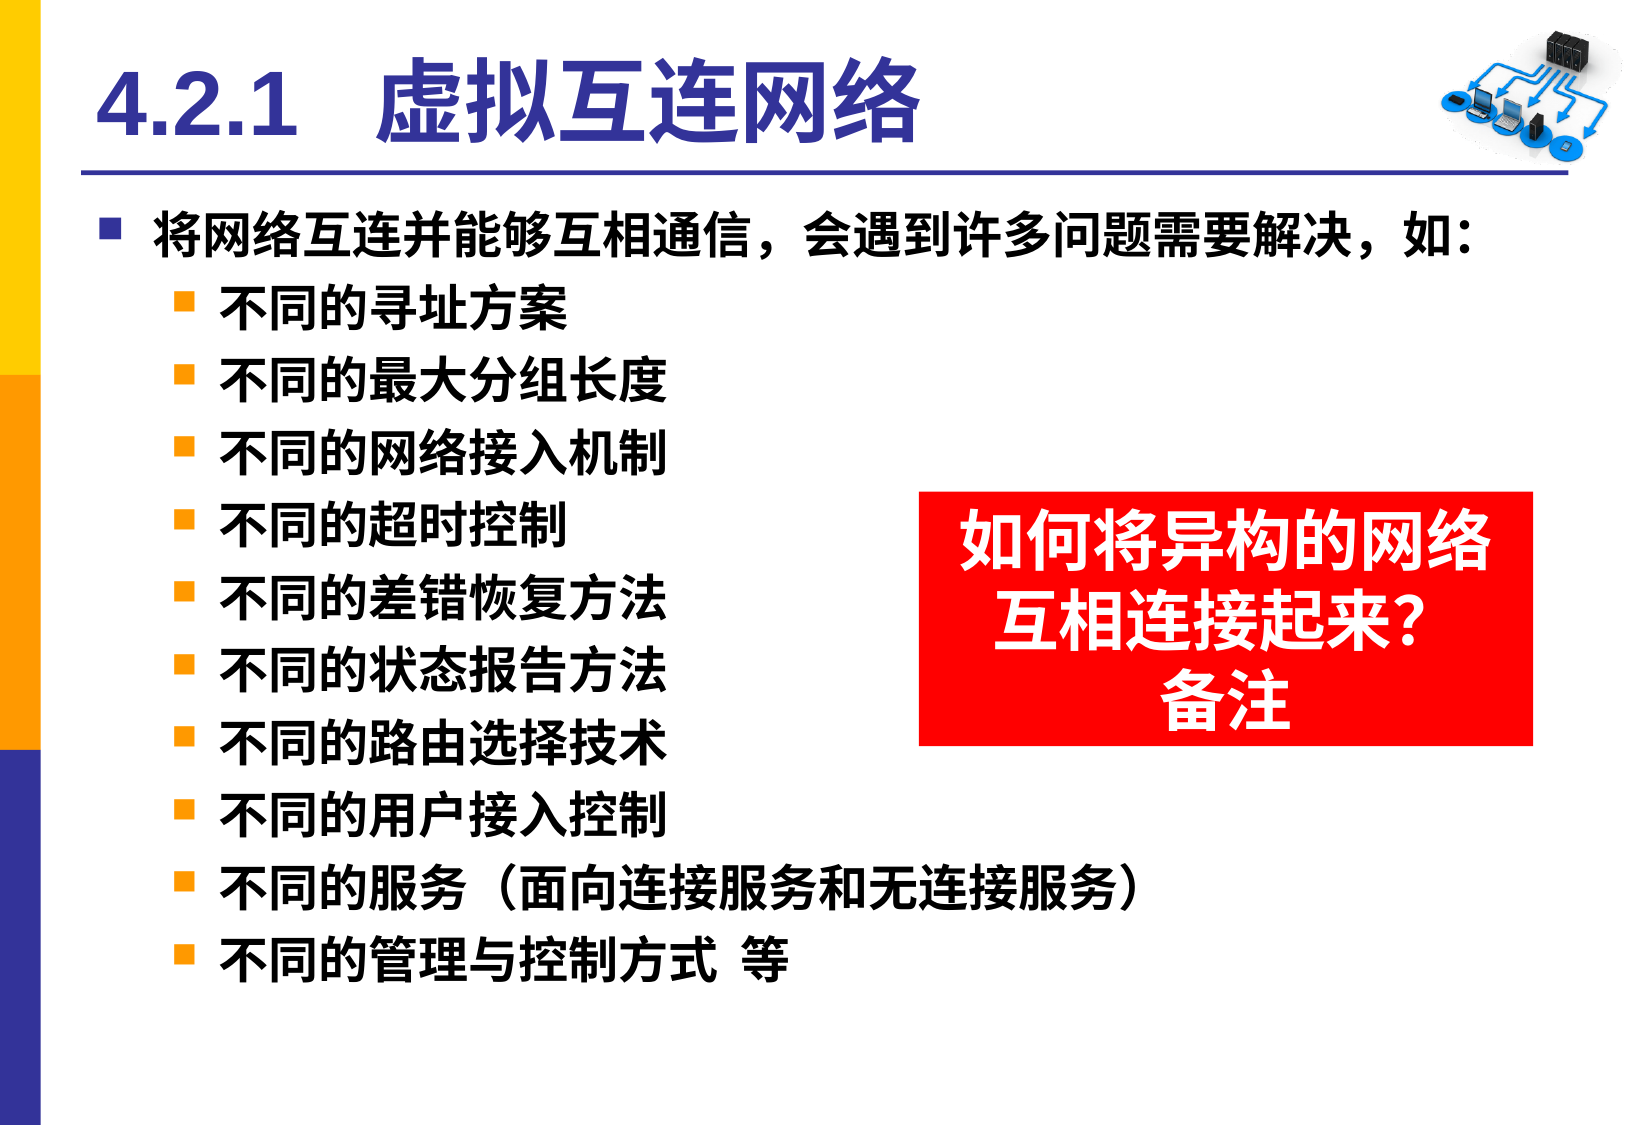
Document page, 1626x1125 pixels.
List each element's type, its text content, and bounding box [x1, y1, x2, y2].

title 4.2.1 虚拟互连网络 [81, 30, 1569, 161]
picture [1438, 30, 1624, 165]
text_box 如何将异构的网络 互相连接起来？ 备注 [918, 491, 1534, 747]
list 将网络互连并能够互相通信，会遇到许多问题需要解决，如： 不同的寻址方案 不同的最大分组长度 不同的网络接入机制 不同的超时控制 不同的差错恢复方法 不同的状态报告方法 不同的路由选择技术 不同的用户接入控制 不同的服务（面向连接服务和无连接服务） 不同的管理与控制方式 等 [81, 196, 1569, 1006]
